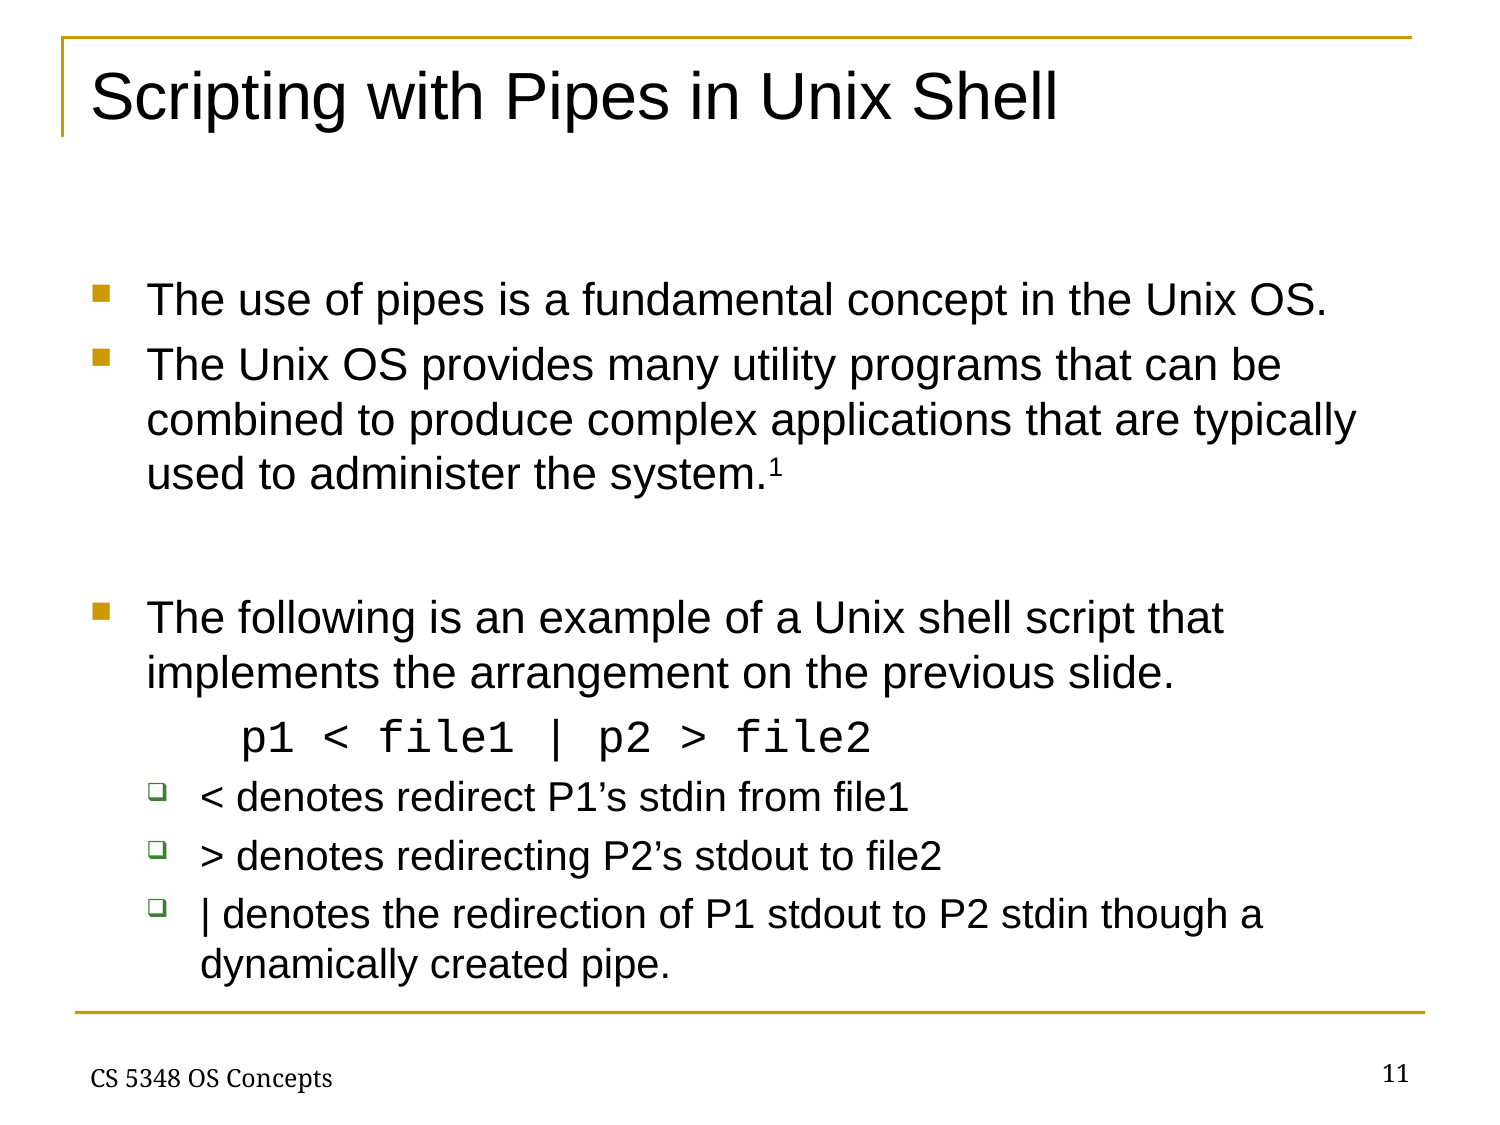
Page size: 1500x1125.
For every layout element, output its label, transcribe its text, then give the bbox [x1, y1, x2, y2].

list The use of pipes is a fundamental concept in the Unix OS. The Unix OS provides many utility programs that can be combined to produce complex applications that are typically used to administer the system.1 The following is an example of a Unix shell script that implements the arrangement on the previous slide. p1 < file1 | p2 > file2 < denotes redirect P1’s stdin from file1 > denotes redirecting P2’s stdout to file2 | denotes the redirection of P1 stdout to P2 stdin though a dynamically created pipe. [75, 262, 1425, 1006]
slide_number 11 [1074, 1024, 1425, 1100]
title Scripting with Pipes in Unix Shell [75, 45, 1425, 233]
slide_number CS 5348 OS Concepts [75, 1025, 475, 1100]
